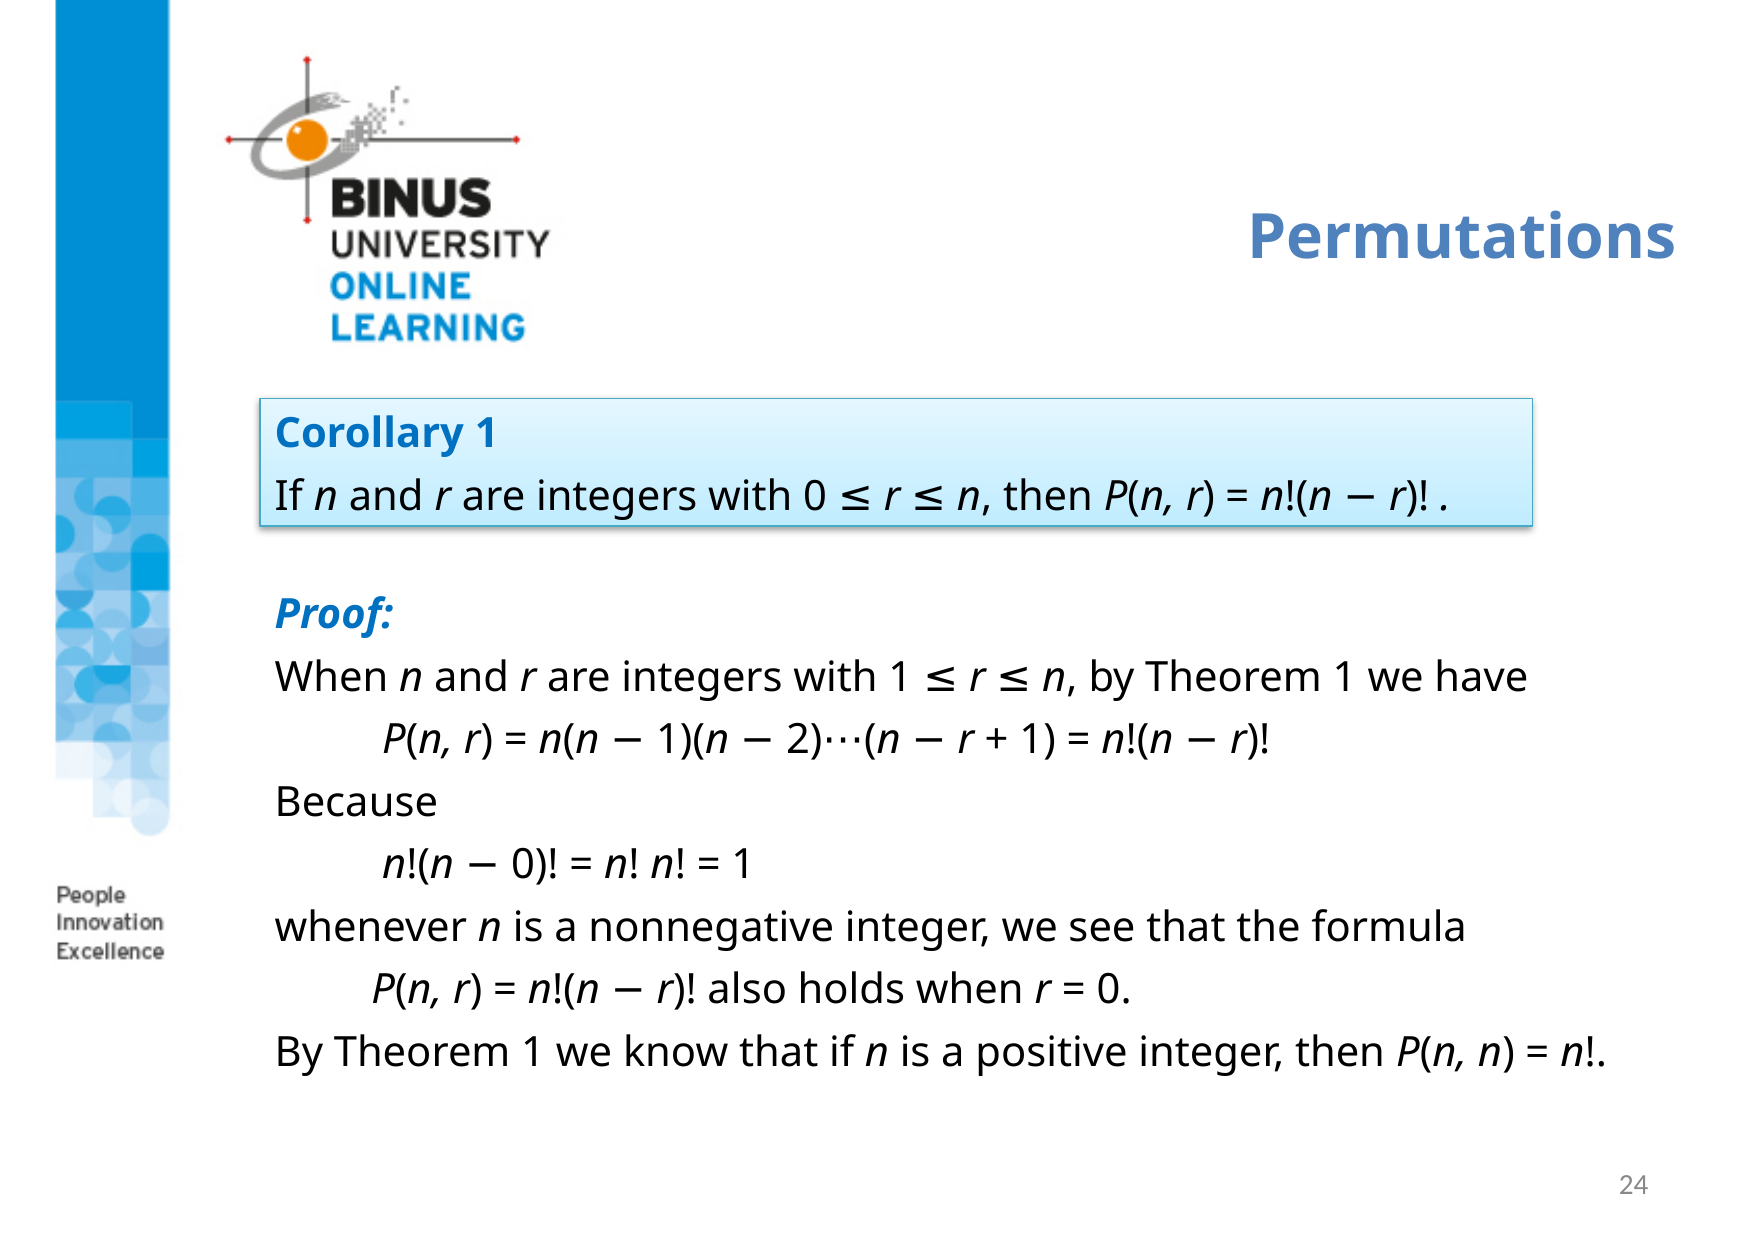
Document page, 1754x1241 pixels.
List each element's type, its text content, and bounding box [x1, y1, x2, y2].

picture [0, 0, 1754, 1241]
slide_number 24 [1256, 1149, 1666, 1216]
title Permutations [612, 130, 1694, 338]
text_box Corollary 1 If n and r are integers with 0 ≤ r ≤ n, then P(n, r) = n!(n − r)! . [259, 398, 1533, 527]
text_box Proof: When n and r are integers with 1 ≤ r ≤ n, by Theorem 1 we have P(n, r) = n(n − 1)(n − 2)⋯(n − r + 1) = n!(n − r)! Because n!(n − 0)! = n! n! = 1 whenever n is a nonnegative integer, we see that the formula P(n, r) = n!(n − r)! also holds when r = 0. By Theorem 1 we know that if n is a positive integer, then P(n, n) = n!. [259, 579, 1694, 1082]
